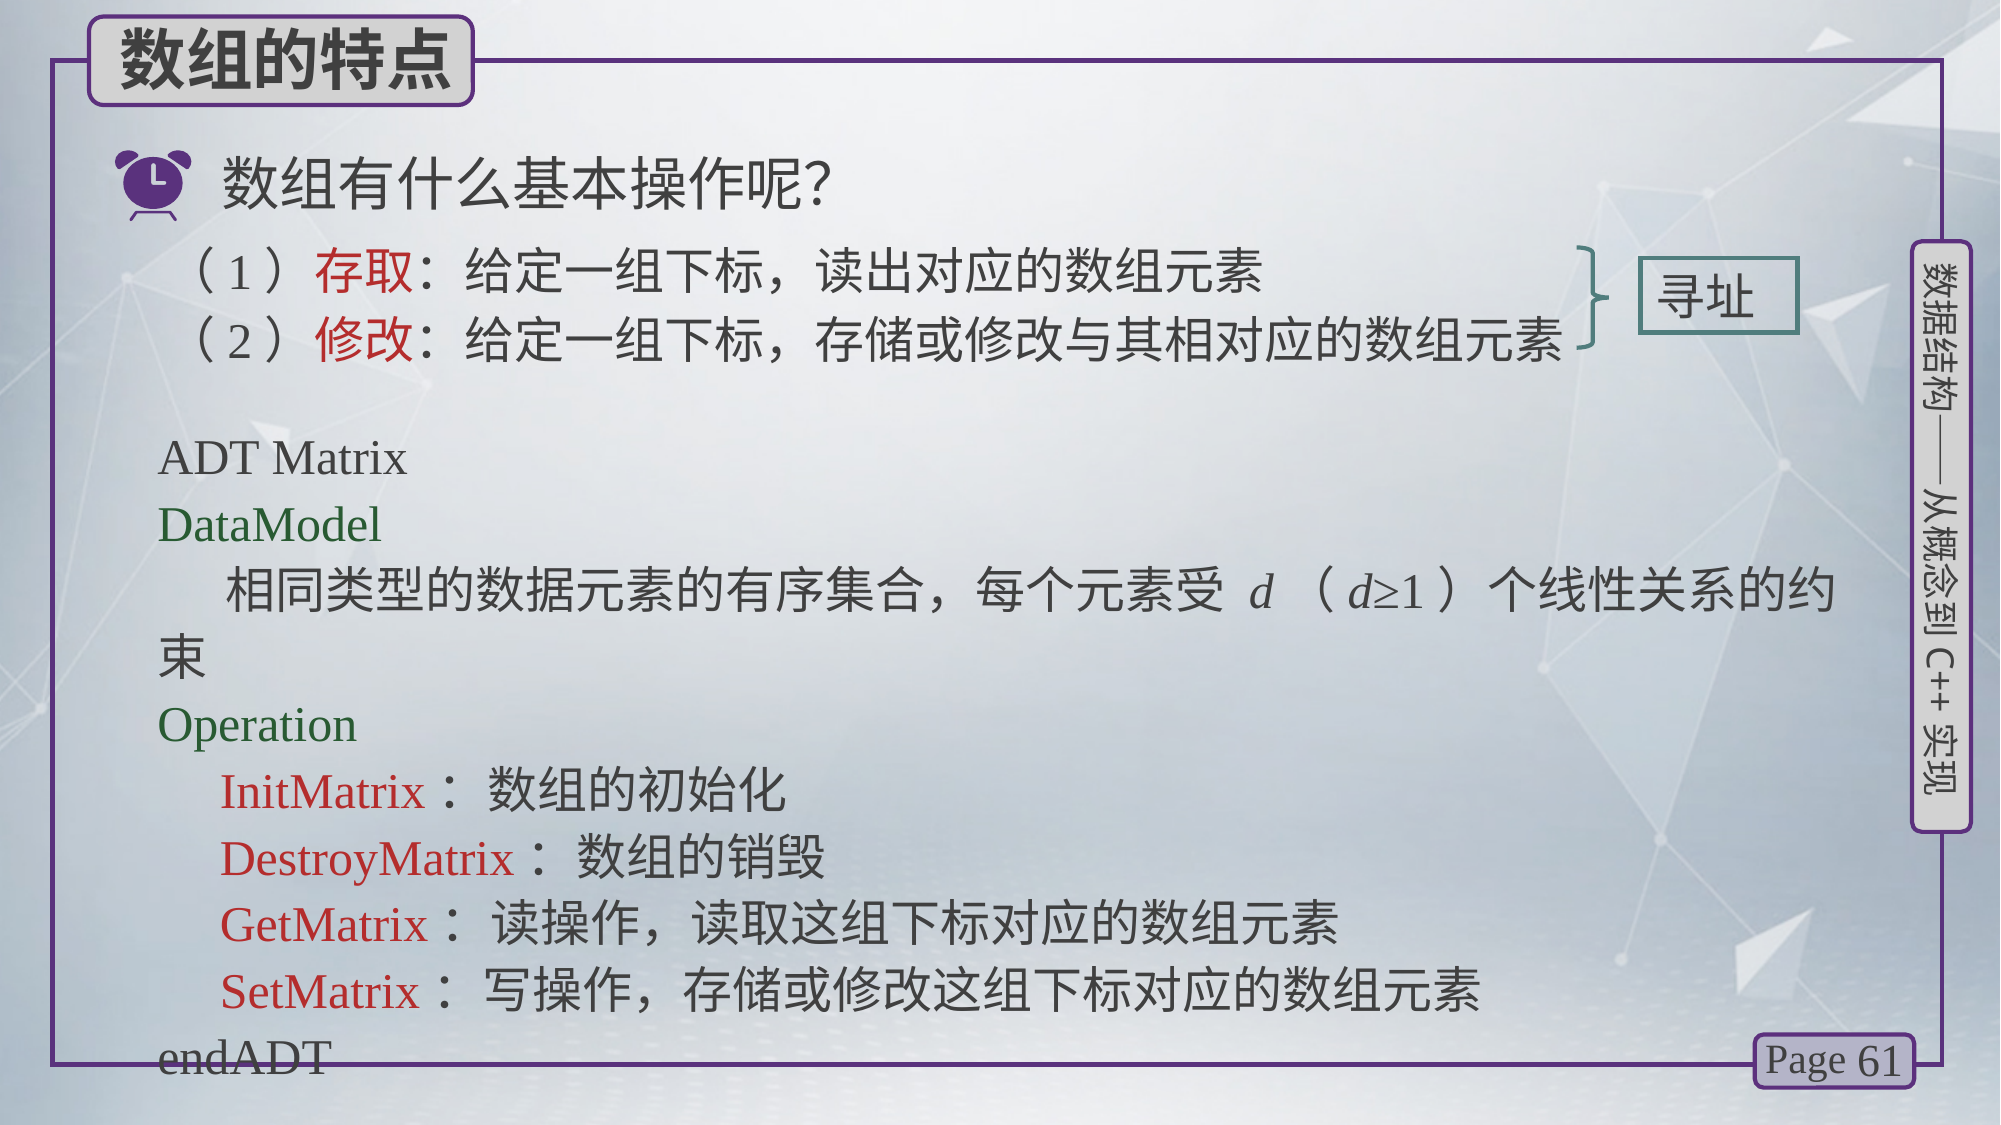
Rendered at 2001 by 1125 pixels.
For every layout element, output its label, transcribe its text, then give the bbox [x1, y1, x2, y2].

text_box ADT Matrix DataModel 相同类型的数据元素的有序集合，每个元素受 d（d≥1）个线性关系的约束 Operation InitMatrix：数组的初始化 DestroyMatrix：数组的销毁 GetMatrix：读操作，读取这组下标对应的数组元素 SetMatrix：写操作，存储或修改这组下标对应的数组元素 endADT [142, 410, 1875, 1093]
picture [0, 0, 2000, 1125]
text_box 数组的特点 [104, 10, 485, 105]
text_box （1）存取：给定一组下标，读出对应的数组元素 （2）修改：给定一组下标，存储或修改与其相对应的数组元素 [150, 231, 1591, 377]
text_box [87, 15, 464, 107]
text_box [1576, 247, 1798, 348]
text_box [115, 139, 1296, 226]
